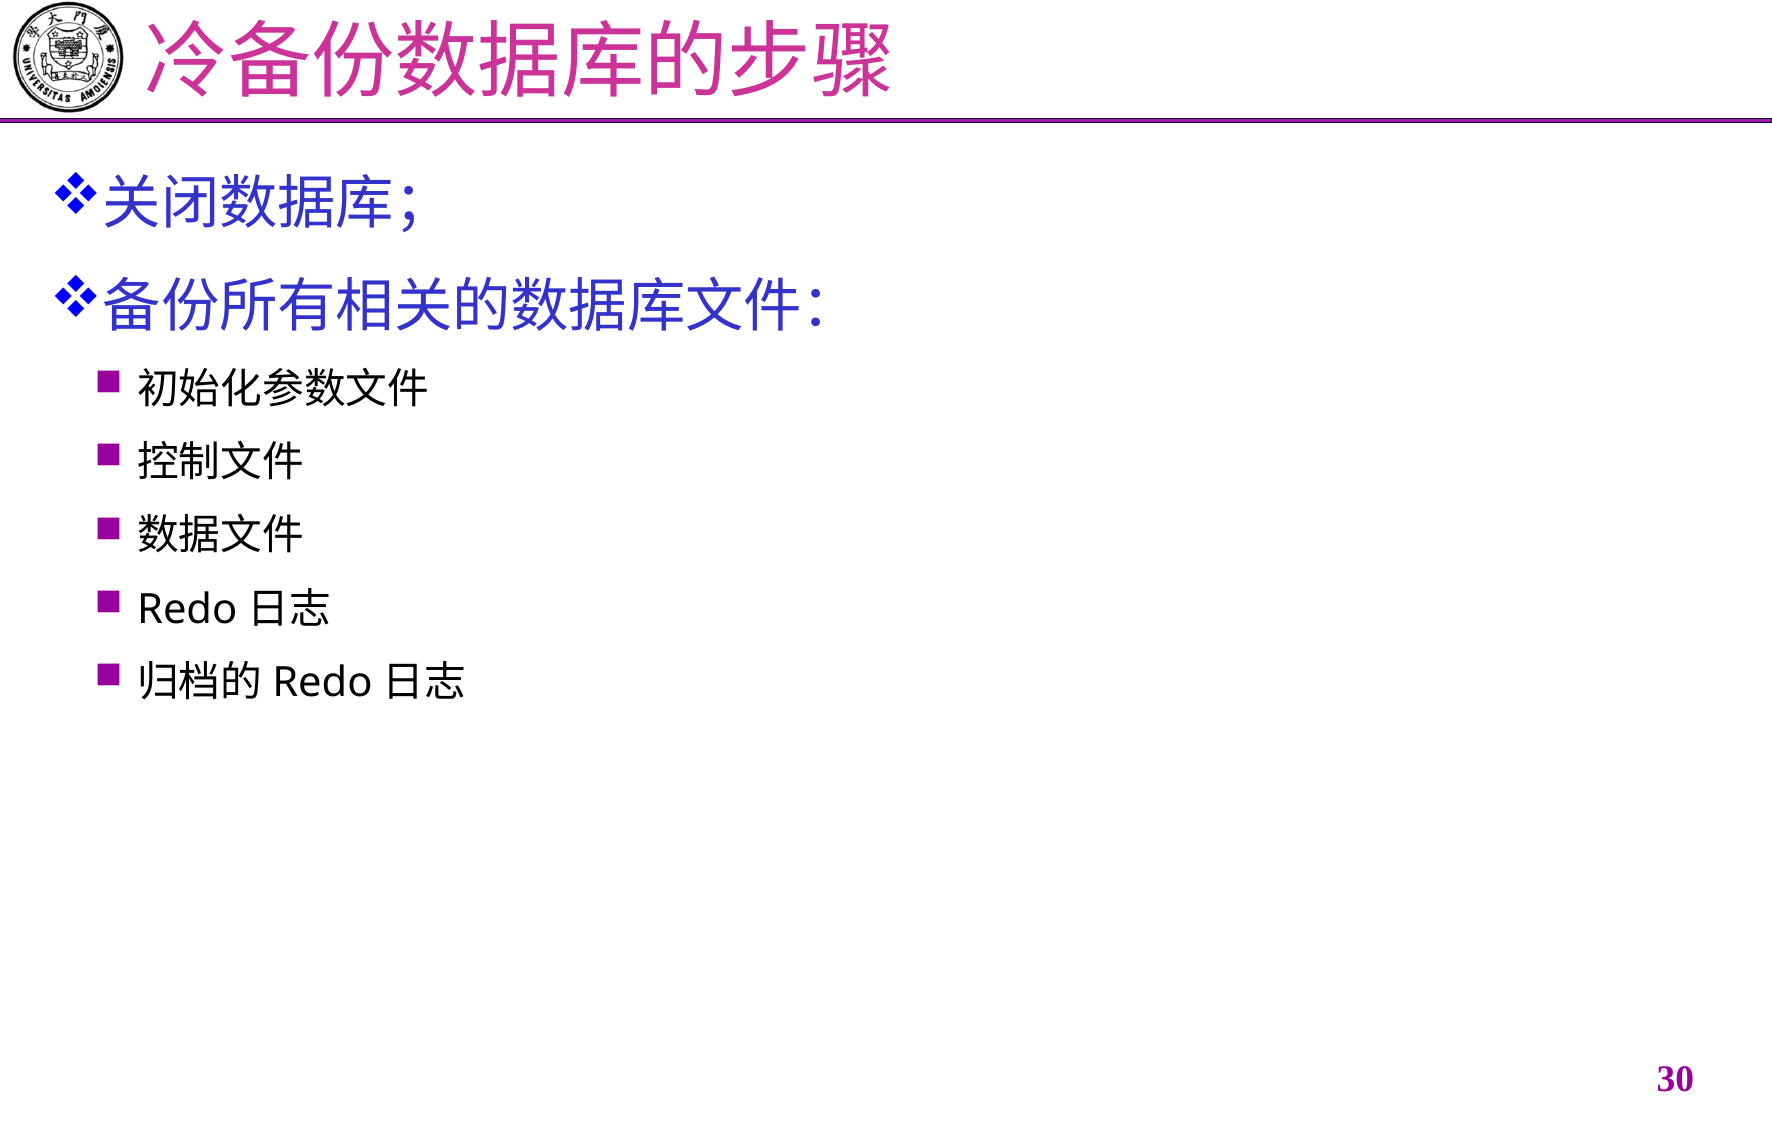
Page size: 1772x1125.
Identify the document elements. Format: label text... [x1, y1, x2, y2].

title 冷备份数据库的步骤 [129, 0, 1737, 114]
list 关闭数据库； 备份所有相关的数据库文件： 初始化参数文件 控制文件 数据文件 Redo日志 归档的Redo日志 [34, 137, 1724, 1035]
picture [11, 0, 125, 114]
slide_number 29 [1444, 1046, 1710, 1107]
